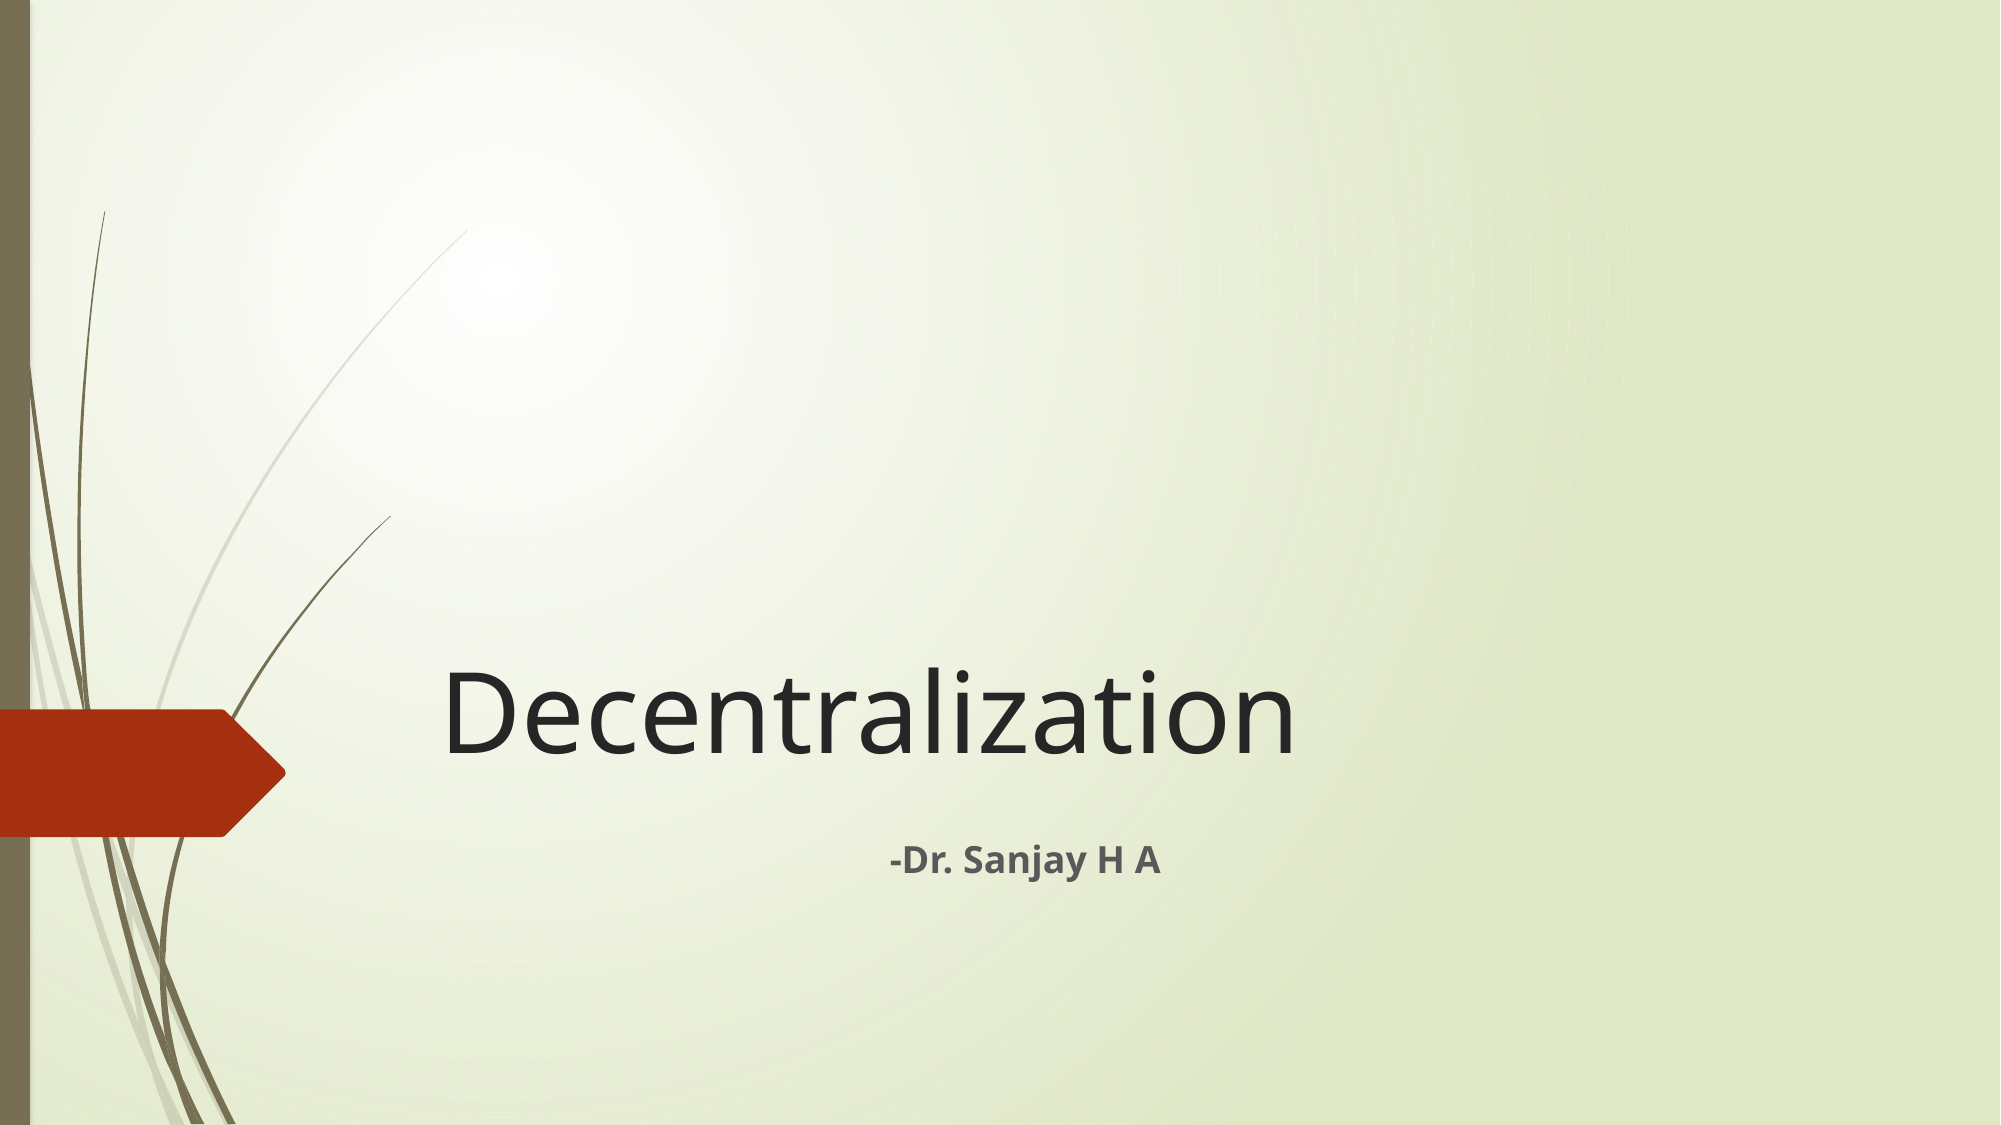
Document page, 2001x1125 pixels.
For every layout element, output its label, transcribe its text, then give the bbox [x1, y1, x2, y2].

title Decentralization [424, 412, 1888, 783]
subtitle -Dr. Sanjay H A [424, 783, 1888, 969]
